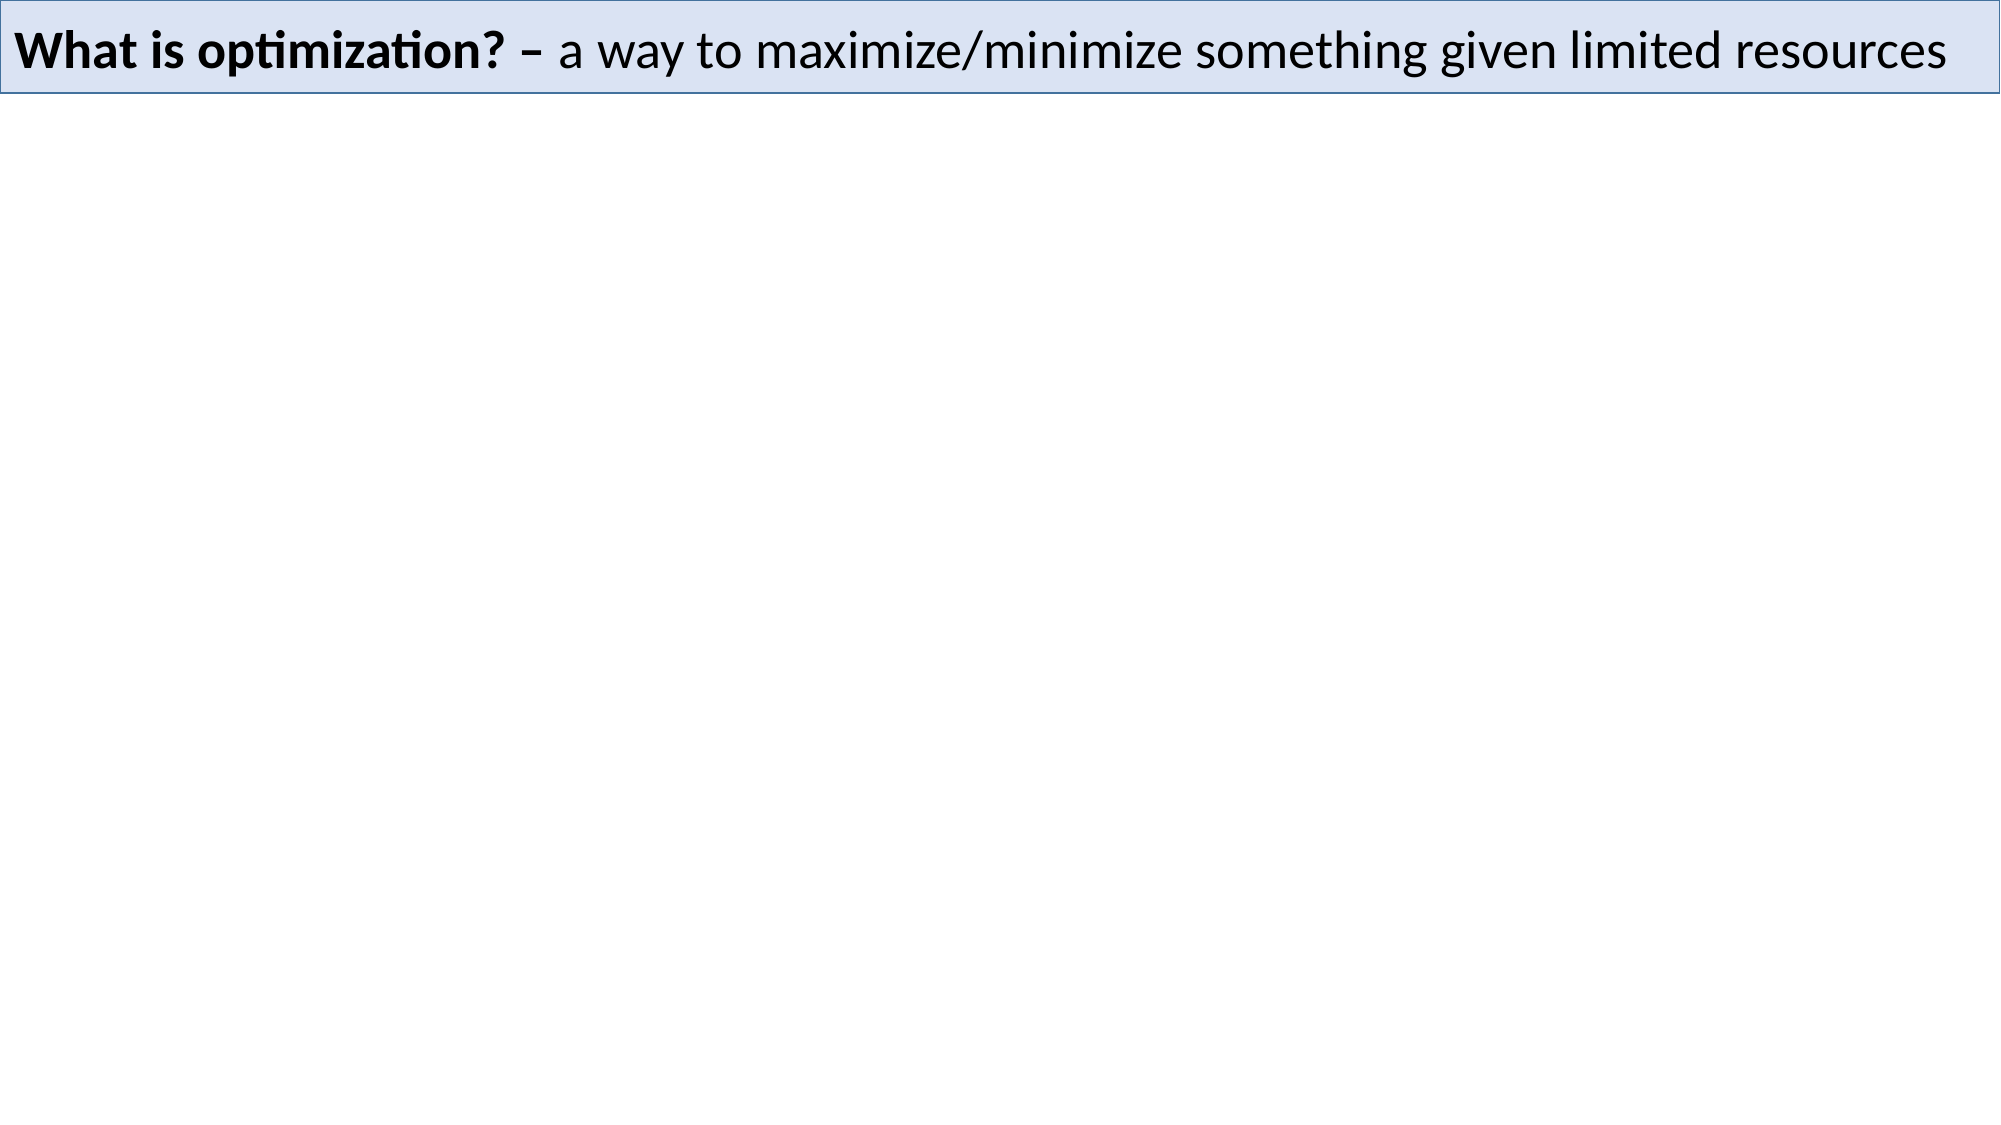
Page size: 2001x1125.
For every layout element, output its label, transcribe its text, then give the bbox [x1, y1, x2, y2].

text_box What is optimization? – a way to maximize/minimize something given limited resources [0, 0, 2000, 94]
